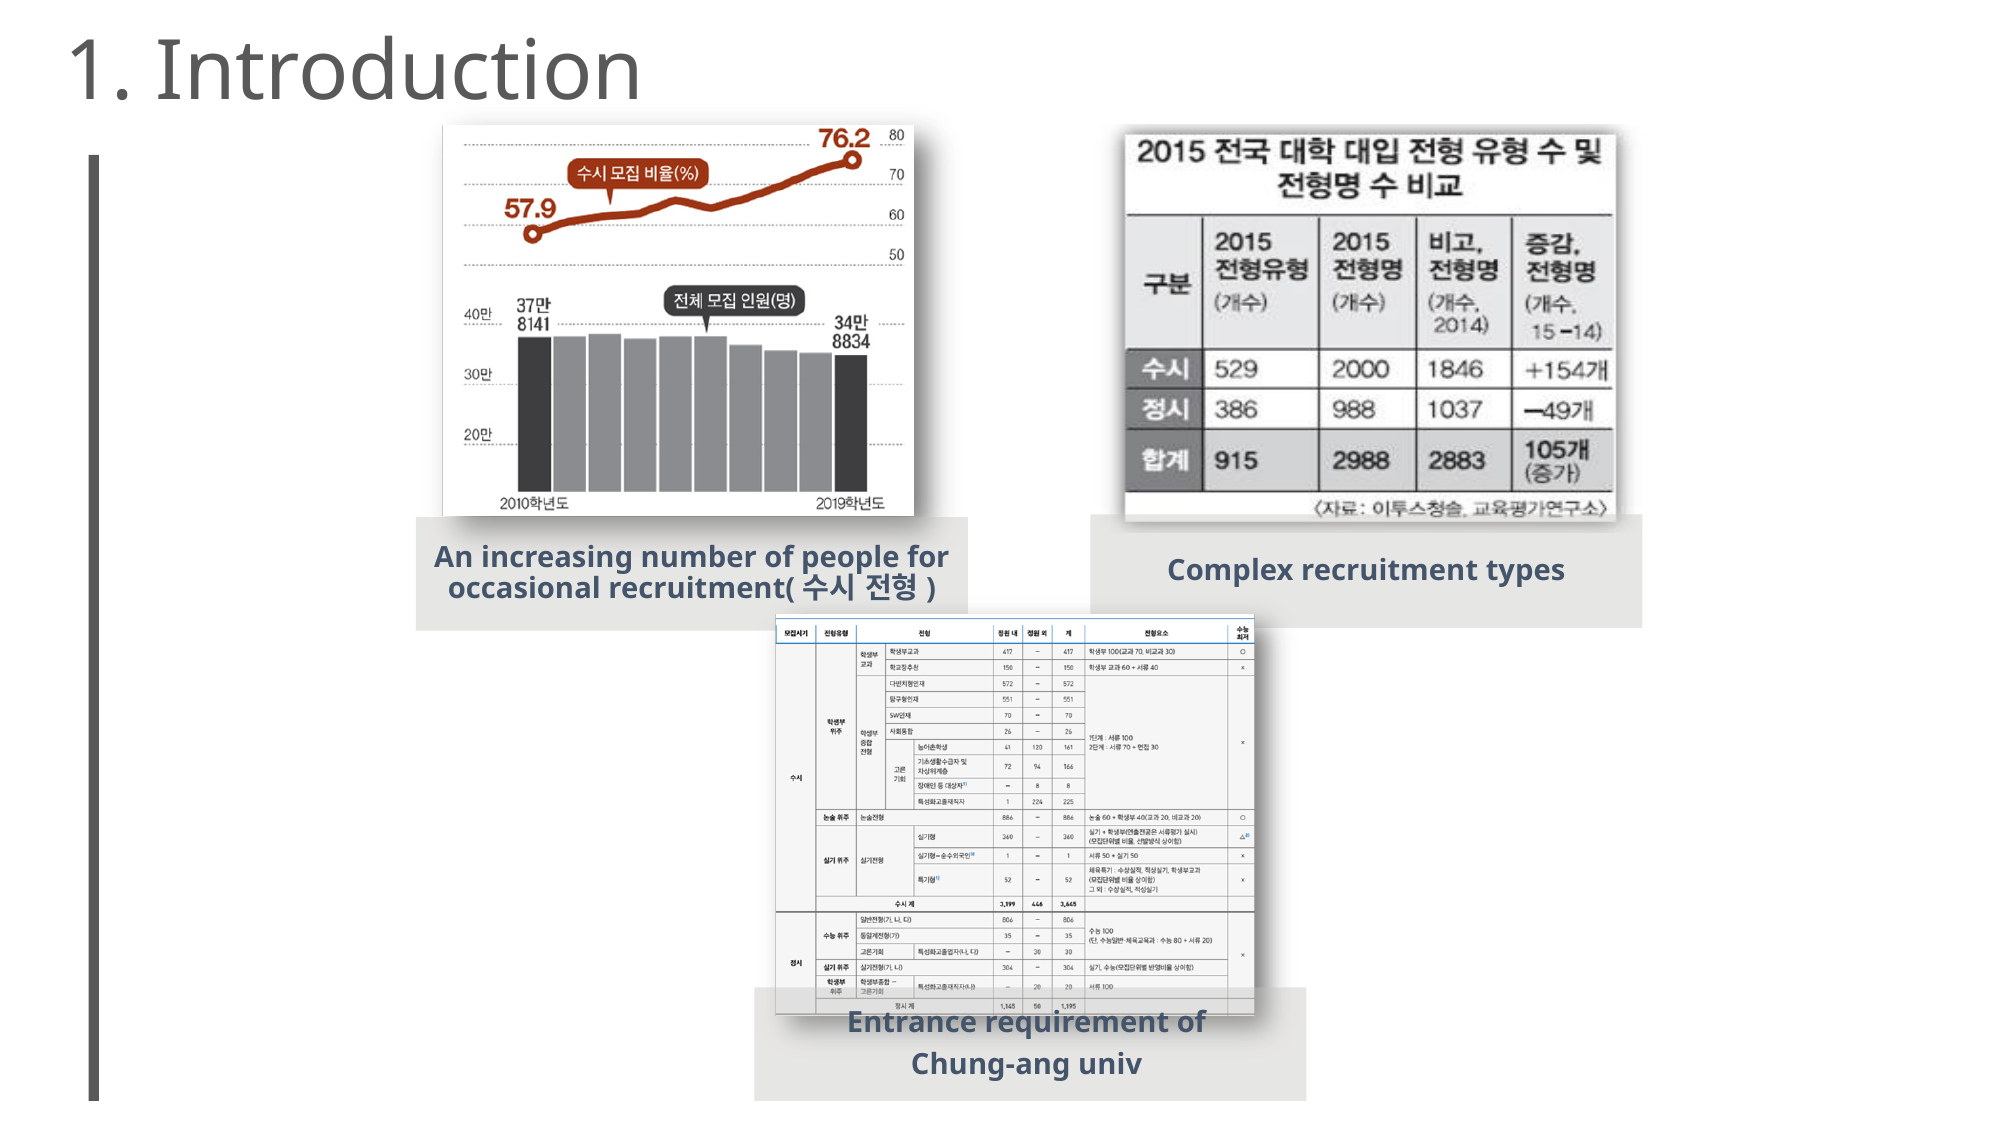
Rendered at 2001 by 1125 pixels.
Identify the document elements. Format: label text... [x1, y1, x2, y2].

text_box [88, 154, 100, 1102]
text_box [415, 97, 1649, 1101]
text_box 1. Introduction [49, 8, 967, 124]
